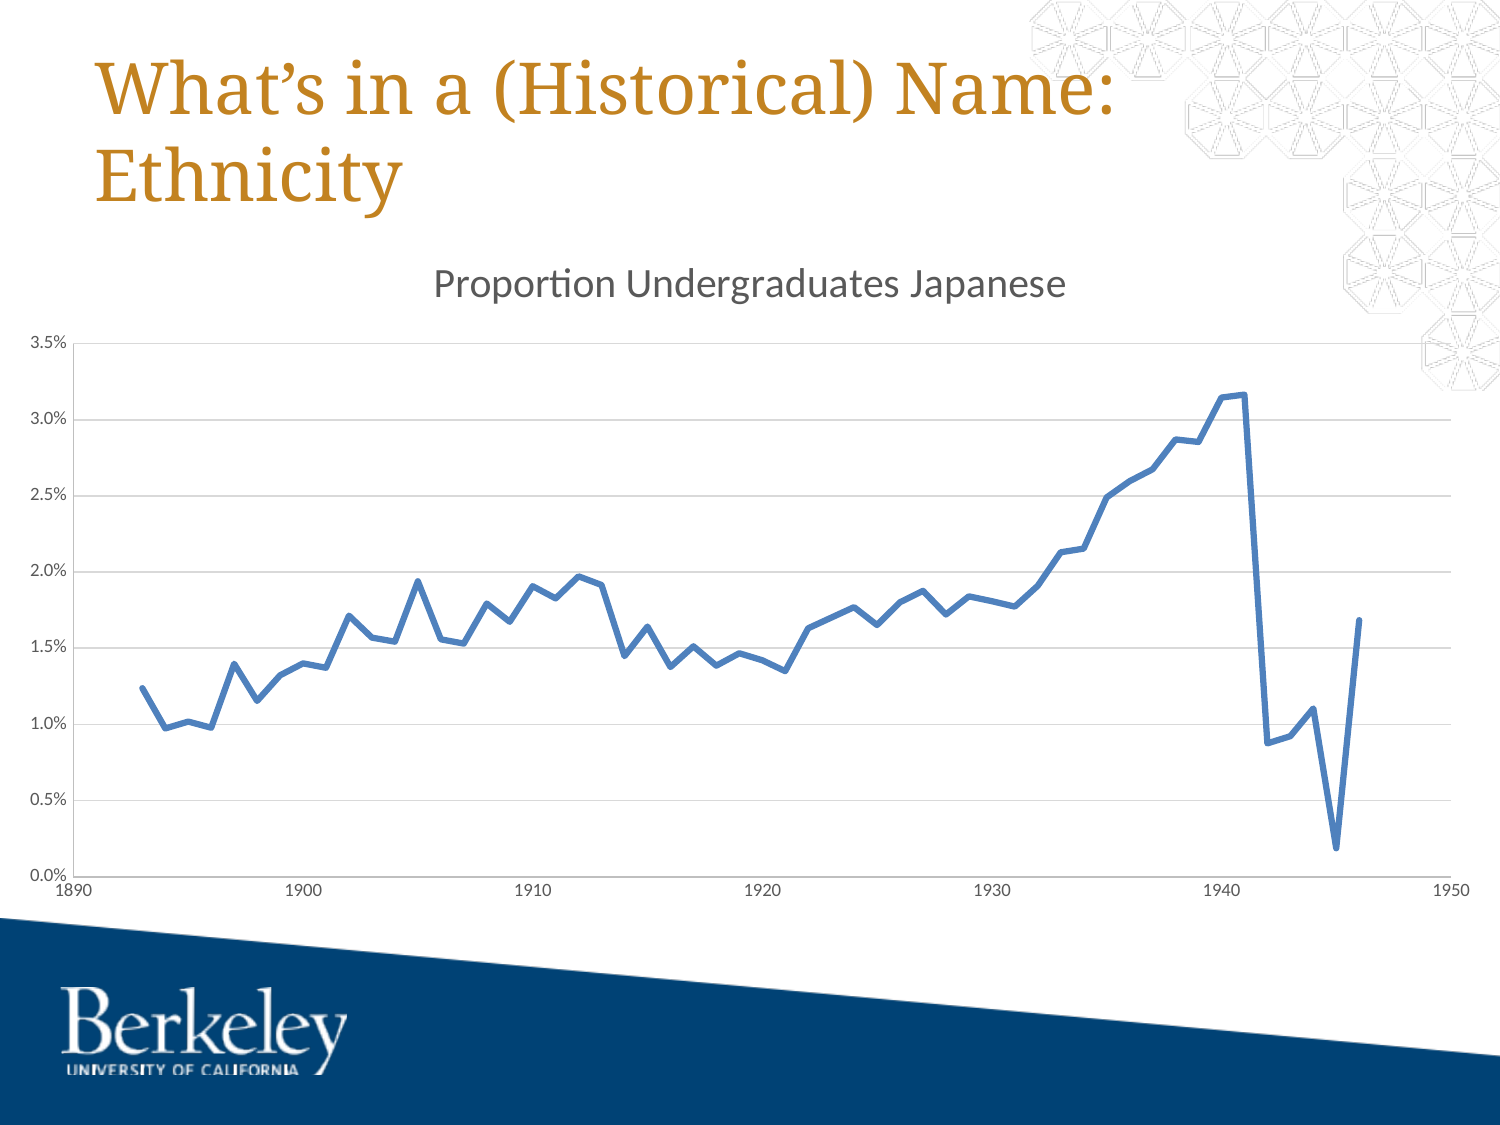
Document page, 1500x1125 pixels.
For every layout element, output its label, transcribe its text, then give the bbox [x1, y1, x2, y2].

title What’s in a (Historical) Name: Ethnicity [79, 35, 1354, 224]
chart [0, 231, 1500, 916]
